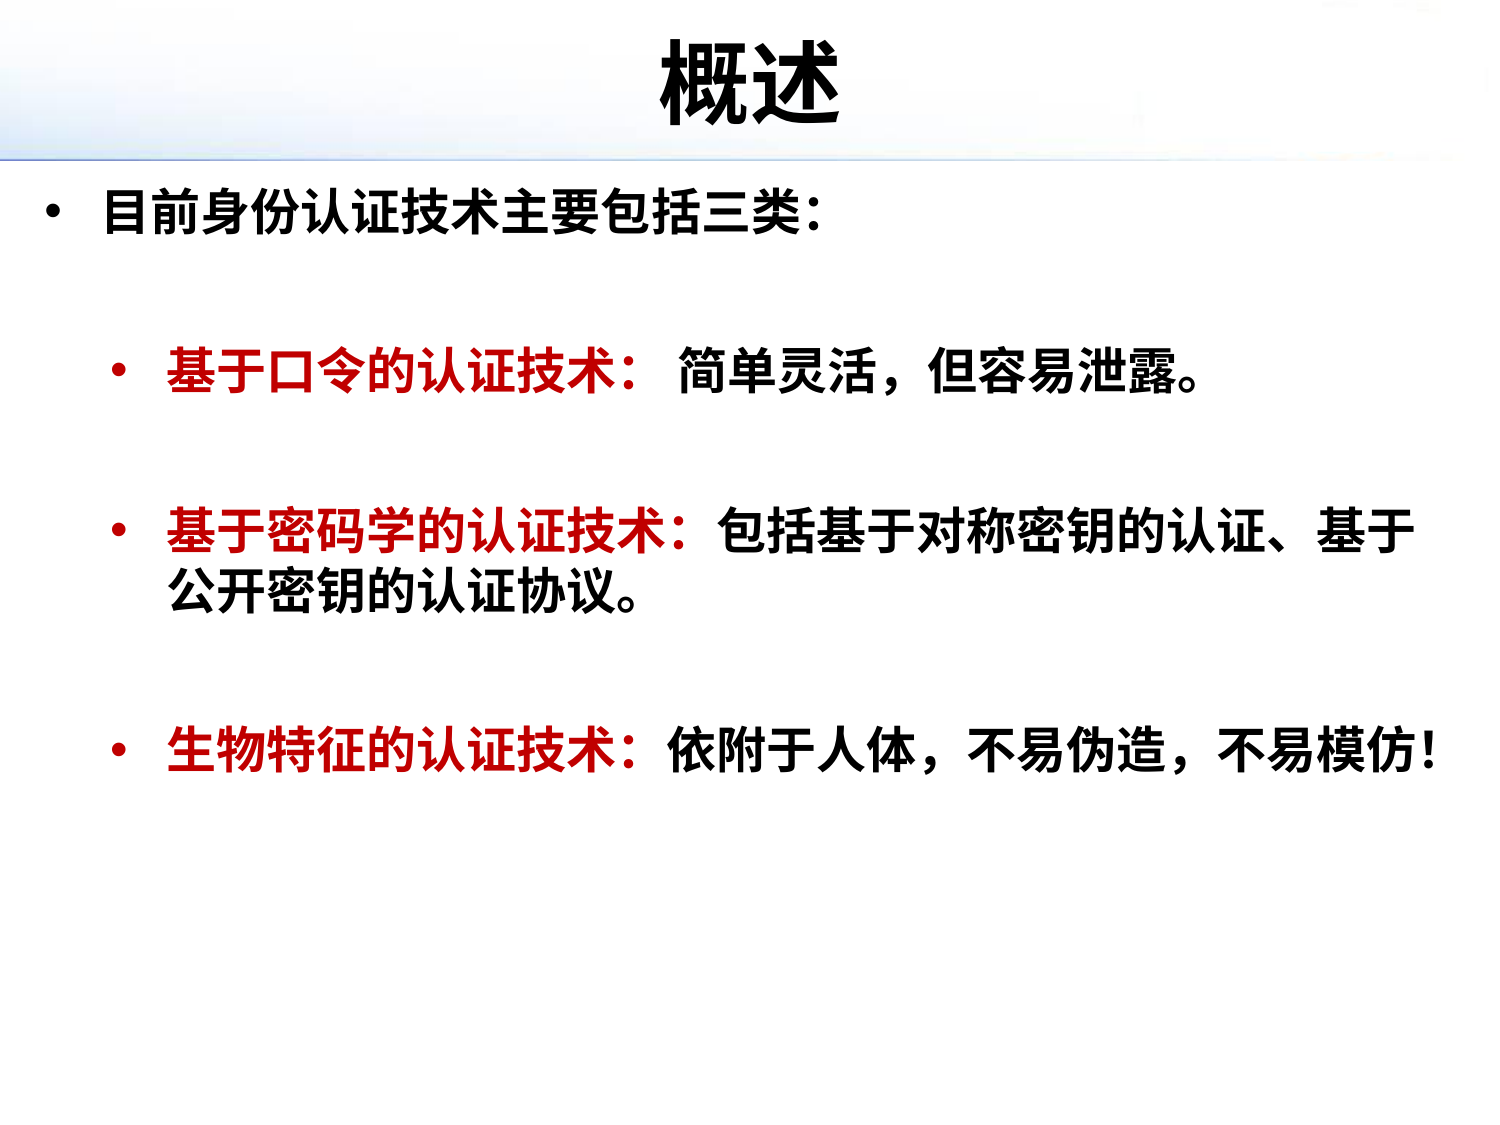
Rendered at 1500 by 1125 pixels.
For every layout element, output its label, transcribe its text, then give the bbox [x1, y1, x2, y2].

picture [0, 0, 1500, 161]
title 概述 [29, 11, 1471, 149]
list 目前身份认证技术主要包括三类： 基于口令的认证技术： 简单灵活，但容易泄露。 基于密码学的认证技术：包括基于对称密钥的认证、基于公开密钥的认证协议。 生物特征的认证技术：依附于人体，不易伪造，不易模仿！ [29, 172, 1471, 1083]
